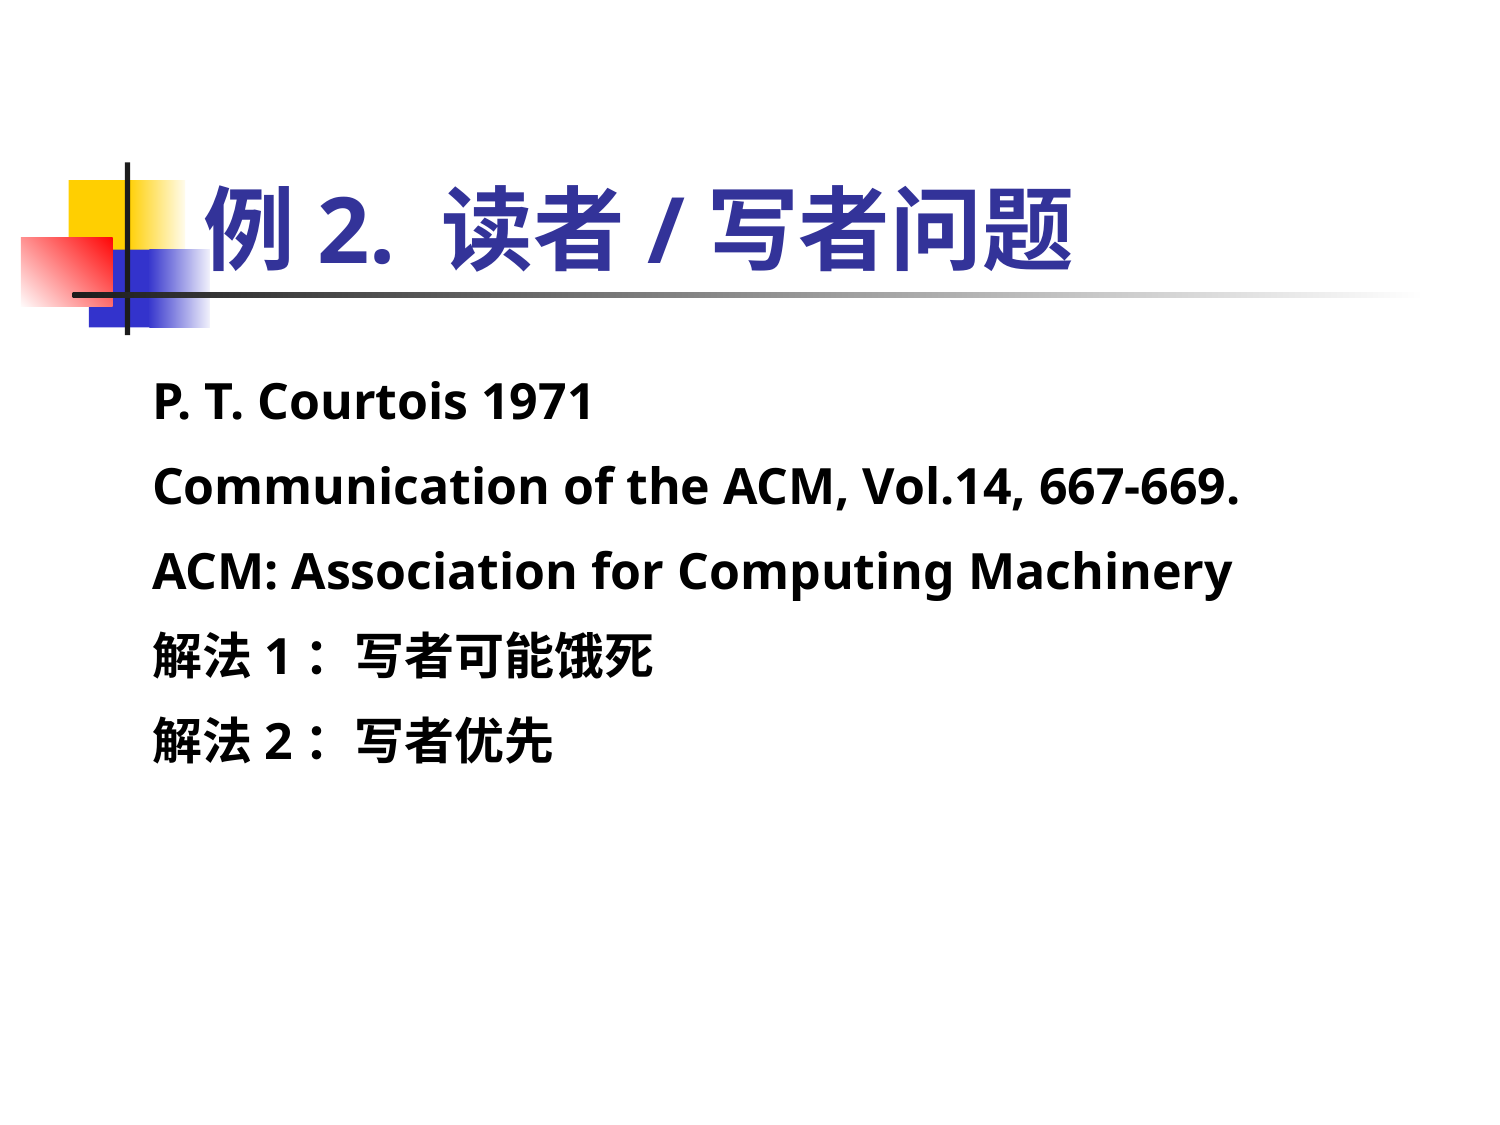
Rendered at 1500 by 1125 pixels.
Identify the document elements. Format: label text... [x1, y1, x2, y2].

text_box P. T. Courtois 1971 Communication of the ACM, Vol.14, 667-669. ACM: Association for Computing Machinery 解法1：写者可能饿死 解法2：写者优先 [137, 362, 1400, 778]
title 例2. 读者/写者问题 [188, 101, 1468, 289]
